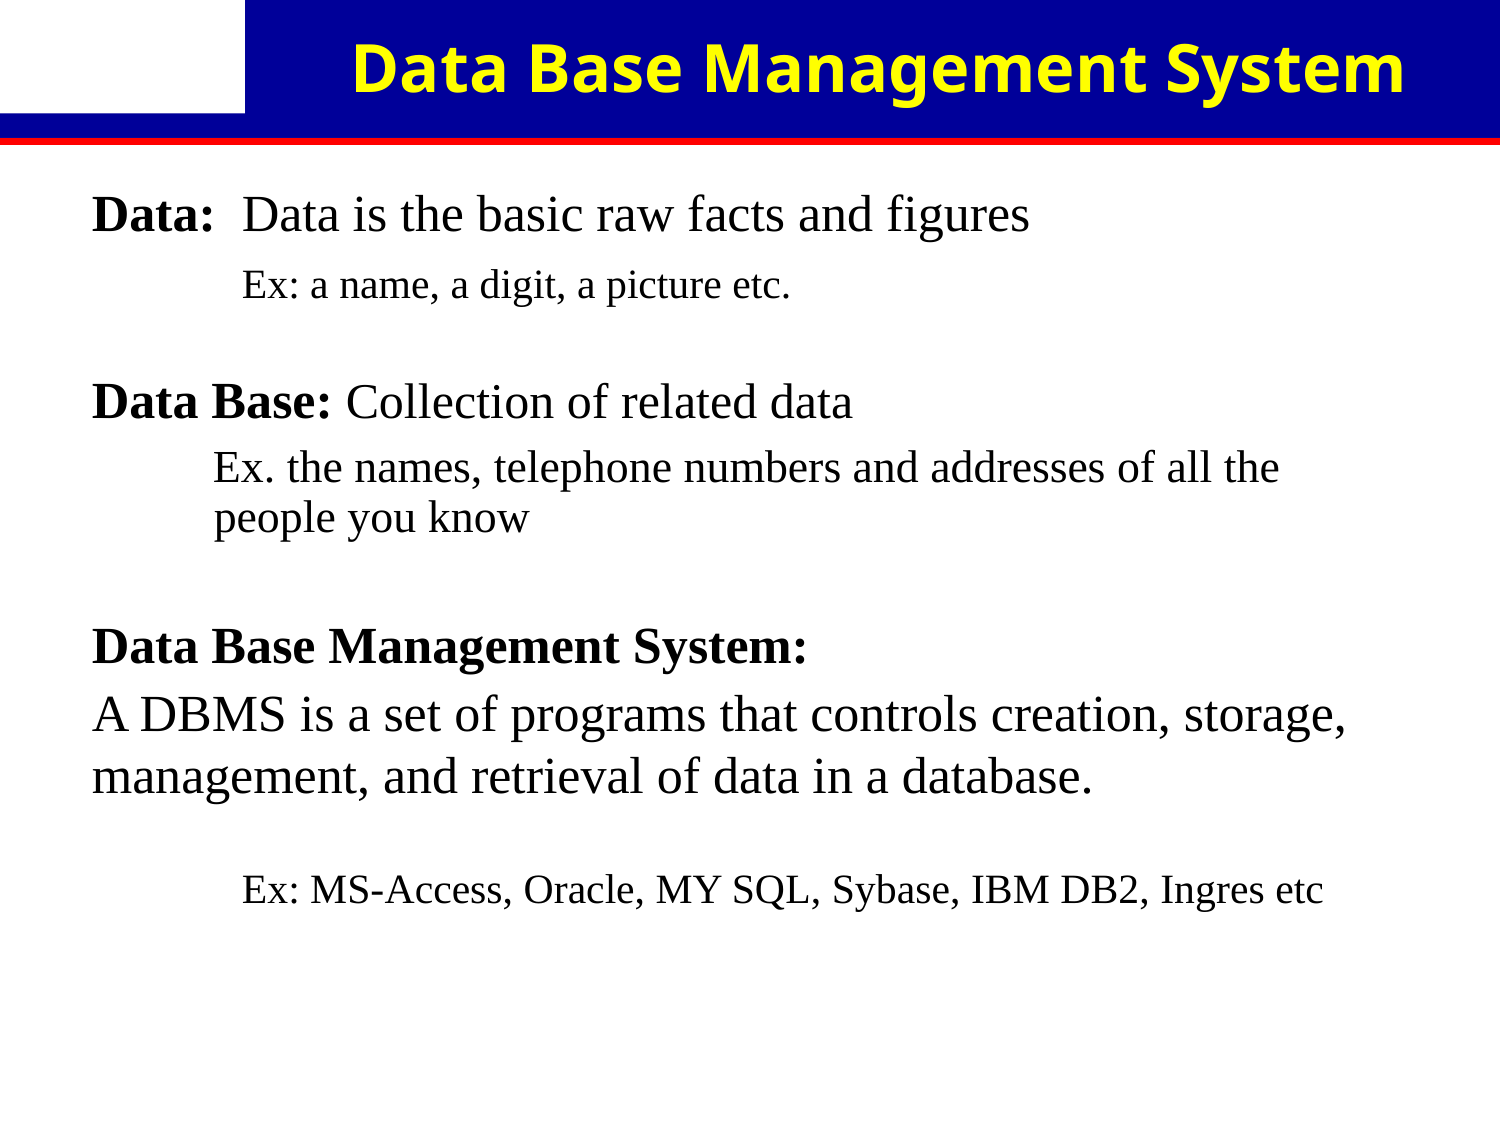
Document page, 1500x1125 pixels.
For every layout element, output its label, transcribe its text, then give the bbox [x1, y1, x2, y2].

title Data Base Management System [258, 17, 1500, 132]
subtitle Data: Data is the basic raw facts and figures Ex: a name, a digit, a picture etc. Data Base: Collection of related data Ex. the names, telephone numbers and addresses of all the people you know Data Base Management System: A DBMS is a set of programs that controls creation, storage, management, and retrieval of data in a database. Ex: MS-Access, Oracle, MY SQL, Sybase, IBM DB2, Ingres etc [76, 179, 1424, 1000]
